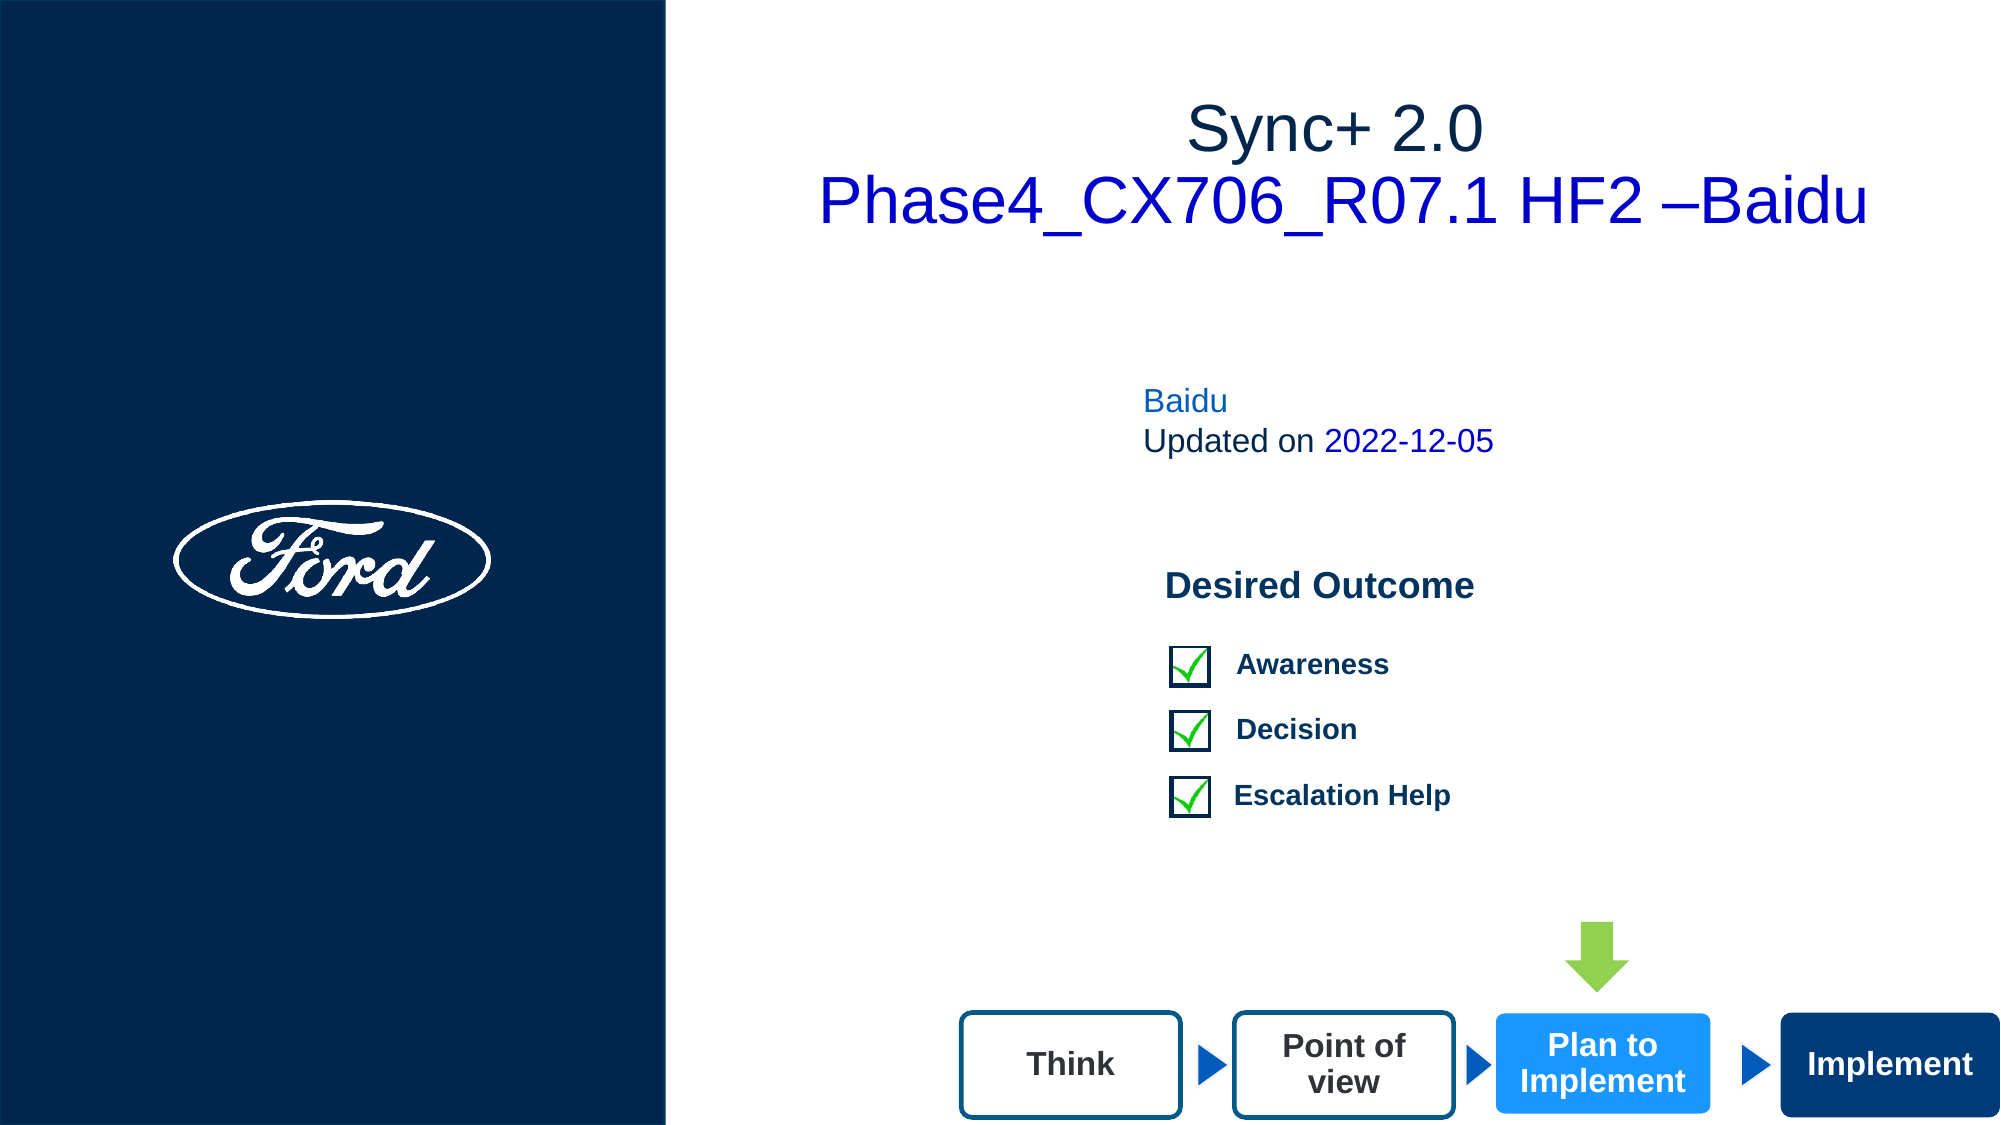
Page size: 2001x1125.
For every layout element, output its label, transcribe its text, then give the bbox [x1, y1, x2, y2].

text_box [961, 1010, 2000, 1118]
text_box [1171, 711, 1210, 750]
picture [1173, 648, 1207, 683]
text_box [1171, 777, 1210, 816]
picture [1174, 713, 1208, 748]
text_box Desired Outcome [1149, 535, 1663, 631]
picture [173, 500, 491, 619]
text_box [1171, 647, 1210, 686]
text_box Escalation Help [1218, 746, 1583, 843]
text_box Awareness [1221, 614, 1521, 679]
text_box Decision [1221, 679, 1521, 746]
picture [1174, 779, 1208, 814]
text_box Baidu Updated on 2022-12-05 [1128, 372, 1565, 467]
text_box [1562, 920, 1632, 995]
text_box Sync+ 2.0 Phase4_CX706_R07.1 HF2 –Baidu [723, 86, 1966, 415]
